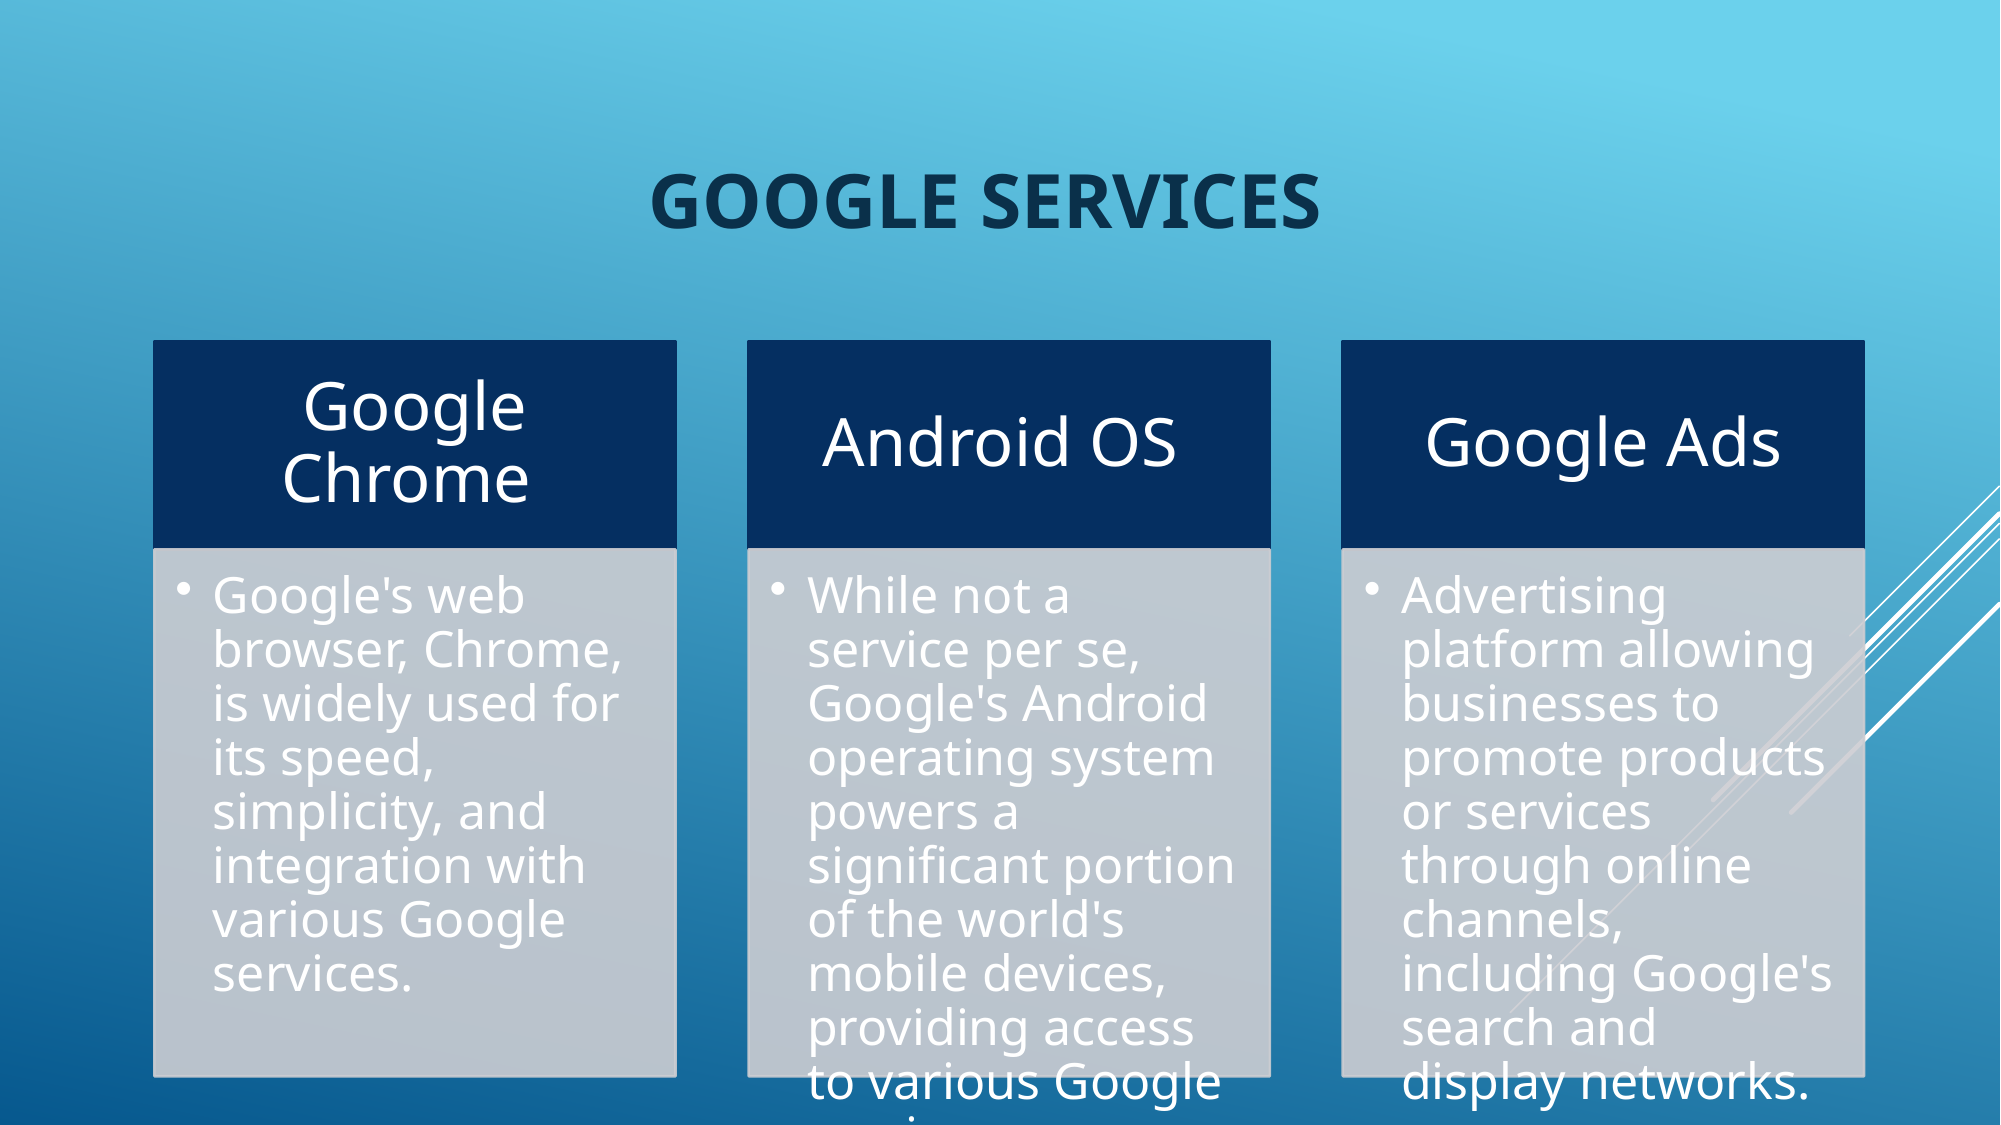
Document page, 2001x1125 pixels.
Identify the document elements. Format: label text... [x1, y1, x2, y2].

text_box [153, 291, 1865, 1125]
title GOOGLE SERVICES [633, 110, 1385, 288]
